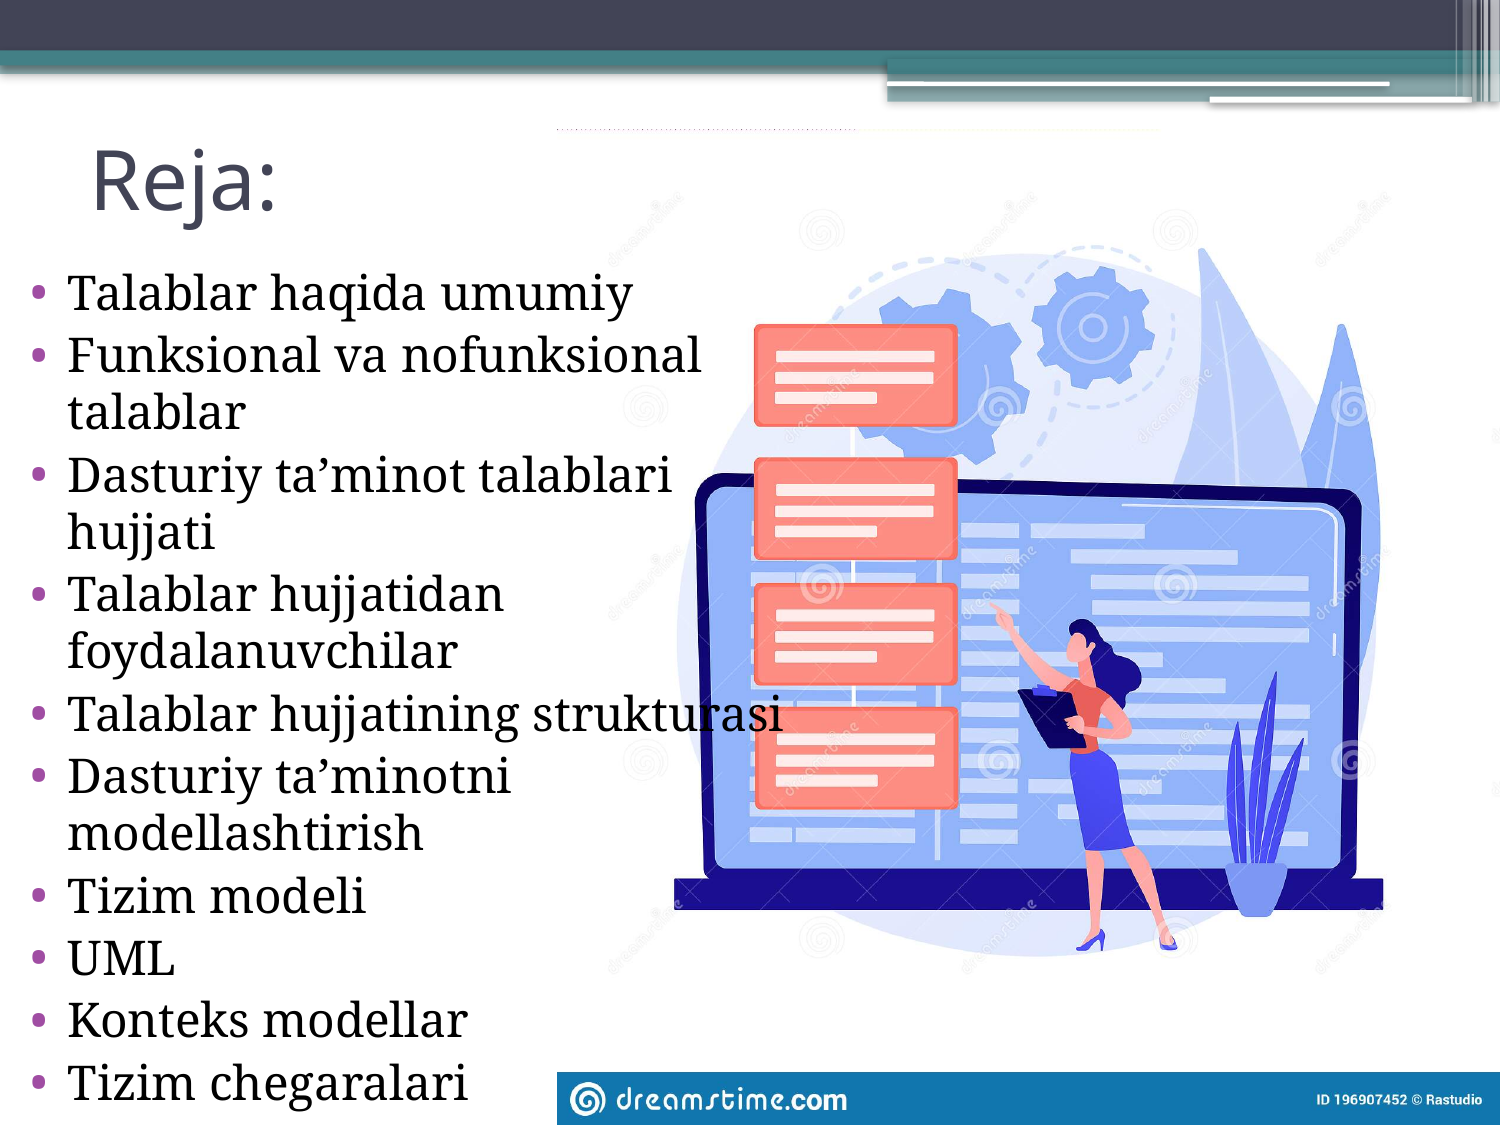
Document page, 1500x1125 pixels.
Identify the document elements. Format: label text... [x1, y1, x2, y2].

title Reja: [75, 90, 1425, 255]
list Talablar haqida umumiy Funksional va nofunksional talablar Dasturiy ta’minot talablari hujjati Talablar hujjatidan foydalanuvchilar Talablar hujjatining strukturasi Dasturiy ta’minotni modellashtirish Tizim modeli UML Konteks modellar Tizim chegaralari [0, 255, 550, 1125]
picture [556, 128, 1500, 1125]
